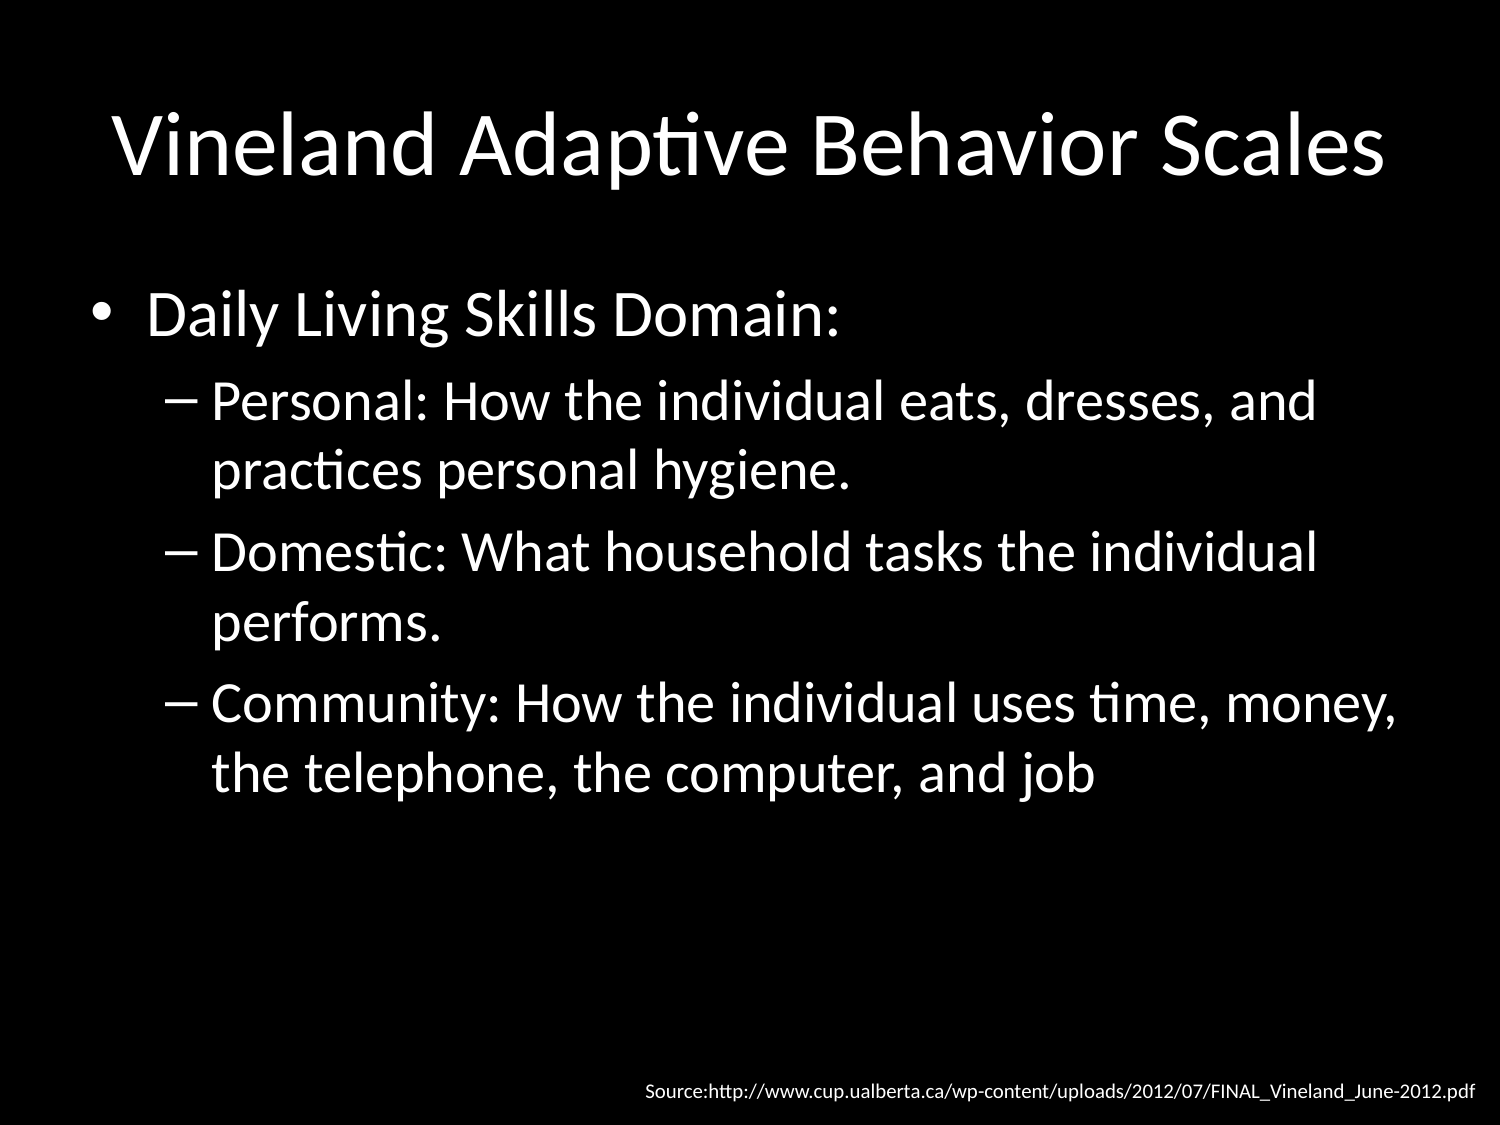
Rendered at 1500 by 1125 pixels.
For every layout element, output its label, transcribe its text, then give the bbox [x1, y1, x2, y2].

text_box Source:http://www.cup.ualberta.ca/wp-content/uploads/2012/07/FINAL_Vineland_June-2012.pdf [630, 1070, 1496, 1111]
list Daily Living Skills Domain: Personal: How the individual eats, dresses, and practices personal hygiene. Domestic: What household tasks the individual performs. Community: How the individual uses time, money, the telephone, the computer, and job [75, 262, 1425, 1005]
title Vineland Adaptive Behavior Scales [75, 45, 1425, 233]
